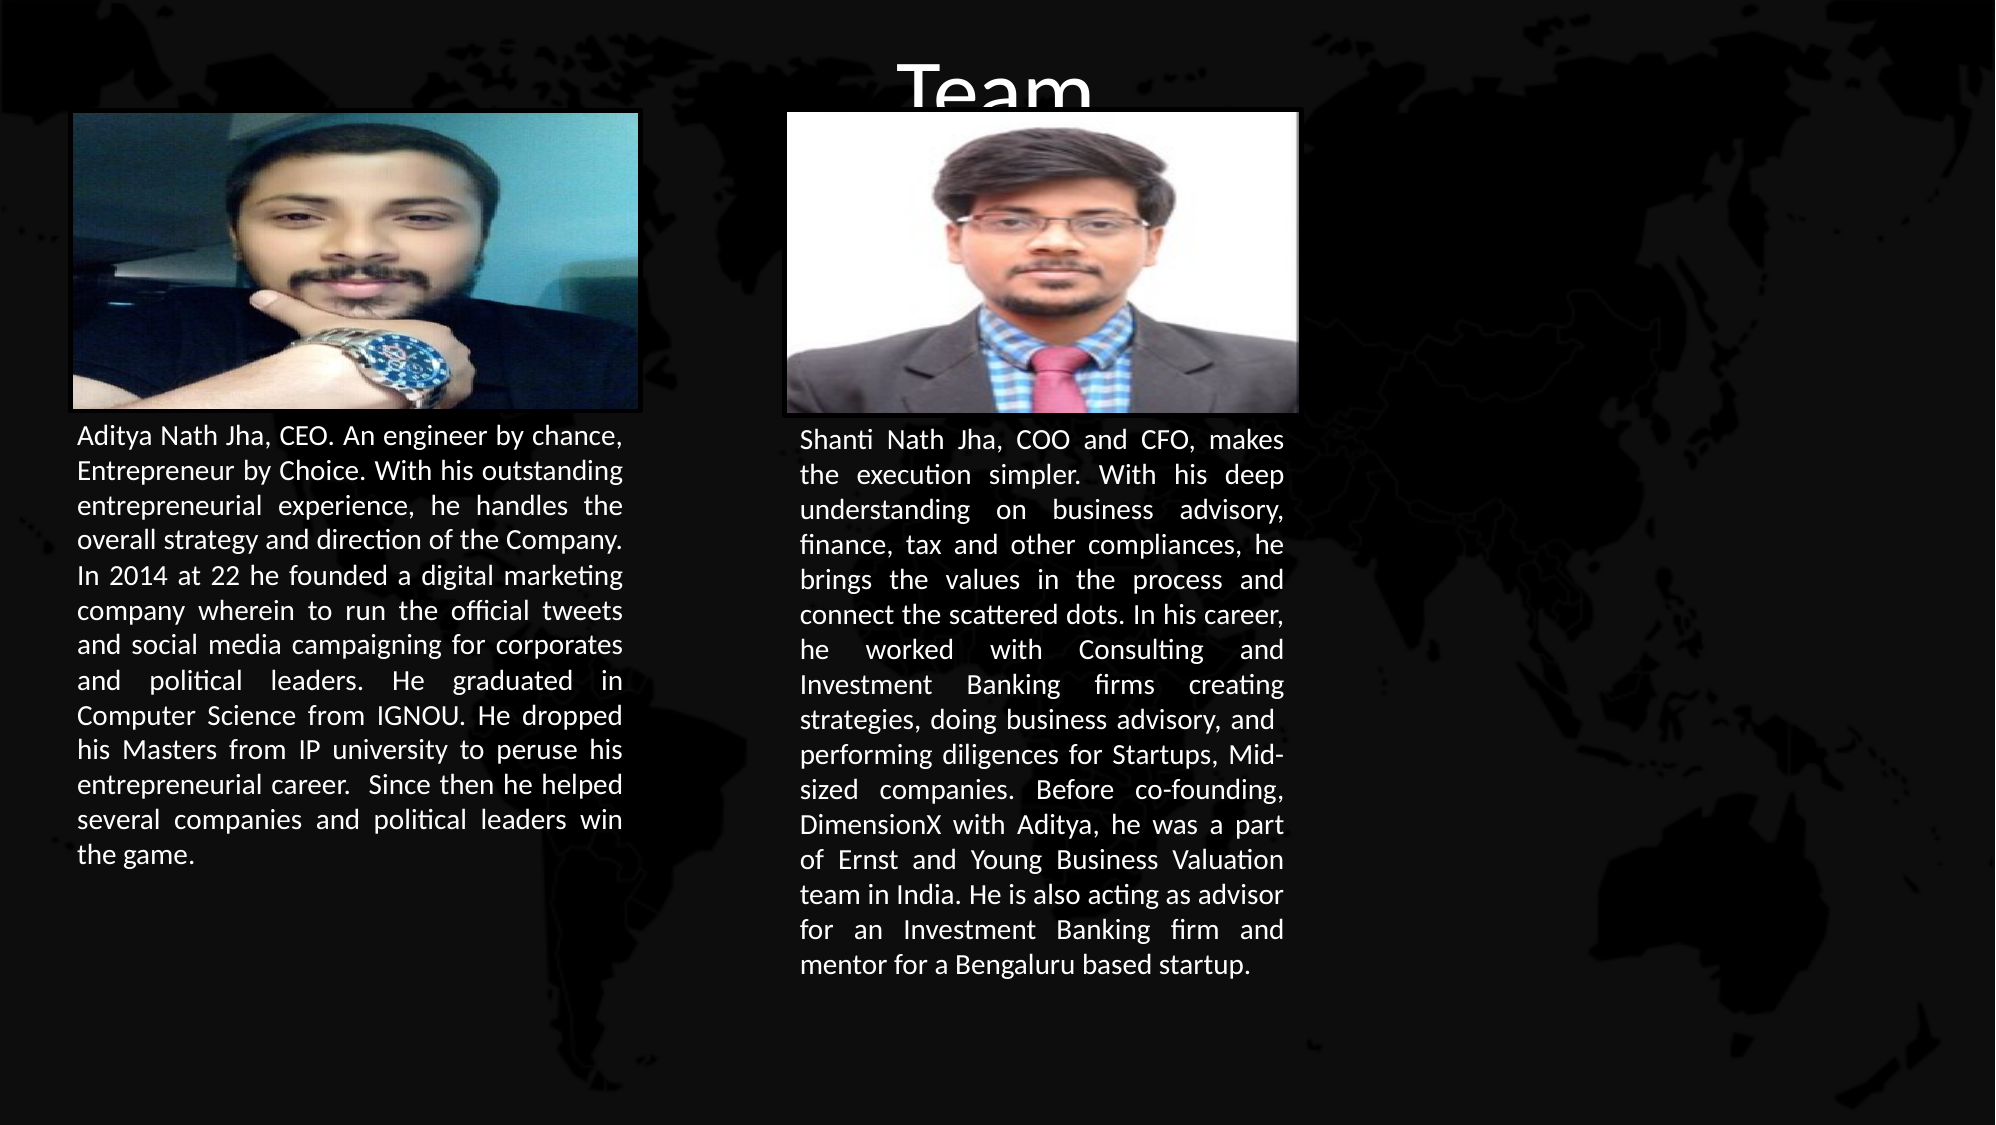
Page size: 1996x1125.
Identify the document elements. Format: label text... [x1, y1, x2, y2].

picture [72, 112, 639, 409]
picture [0, 0, 1996, 1125]
picture [786, 111, 1300, 414]
text_box Aditya Nath Jha, CEO. An engineer by chance, Entrepreneur by Choice. With his outstanding entrepreneurial experience, he handles the overall strategy and direction of the Company. In 2014 at 22 he founded a digital marketing company wherein to run the official tweets and social media campaigning for corporates and political leaders. He graduated in Computer Science from IGNOU. He dropped his Masters from IP university to peruse his entrepreneurial career. Since then he helped several companies and political leaders win the game. [62, 408, 639, 878]
text_box Shanti Nath Jha, COO and CFO, makes the execution simpler. With his deep understanding on business advisory, finance, tax and other compliances, he brings the values in the process and connect the scattered dots. In his career, he worked with Consulting and Investment Banking firms creating strategies, doing business advisory, and performing diligences for Startups, Mid-sized companies. Before co-founding, DimensionX with Aditya, he was a part of Ernst and Young Business Valuation team in India. He is also acting as advisor for an Investment Banking firm and mentor for a Bengaluru based startup. [785, 420, 1300, 988]
text_box Team [0, 24, 1995, 150]
